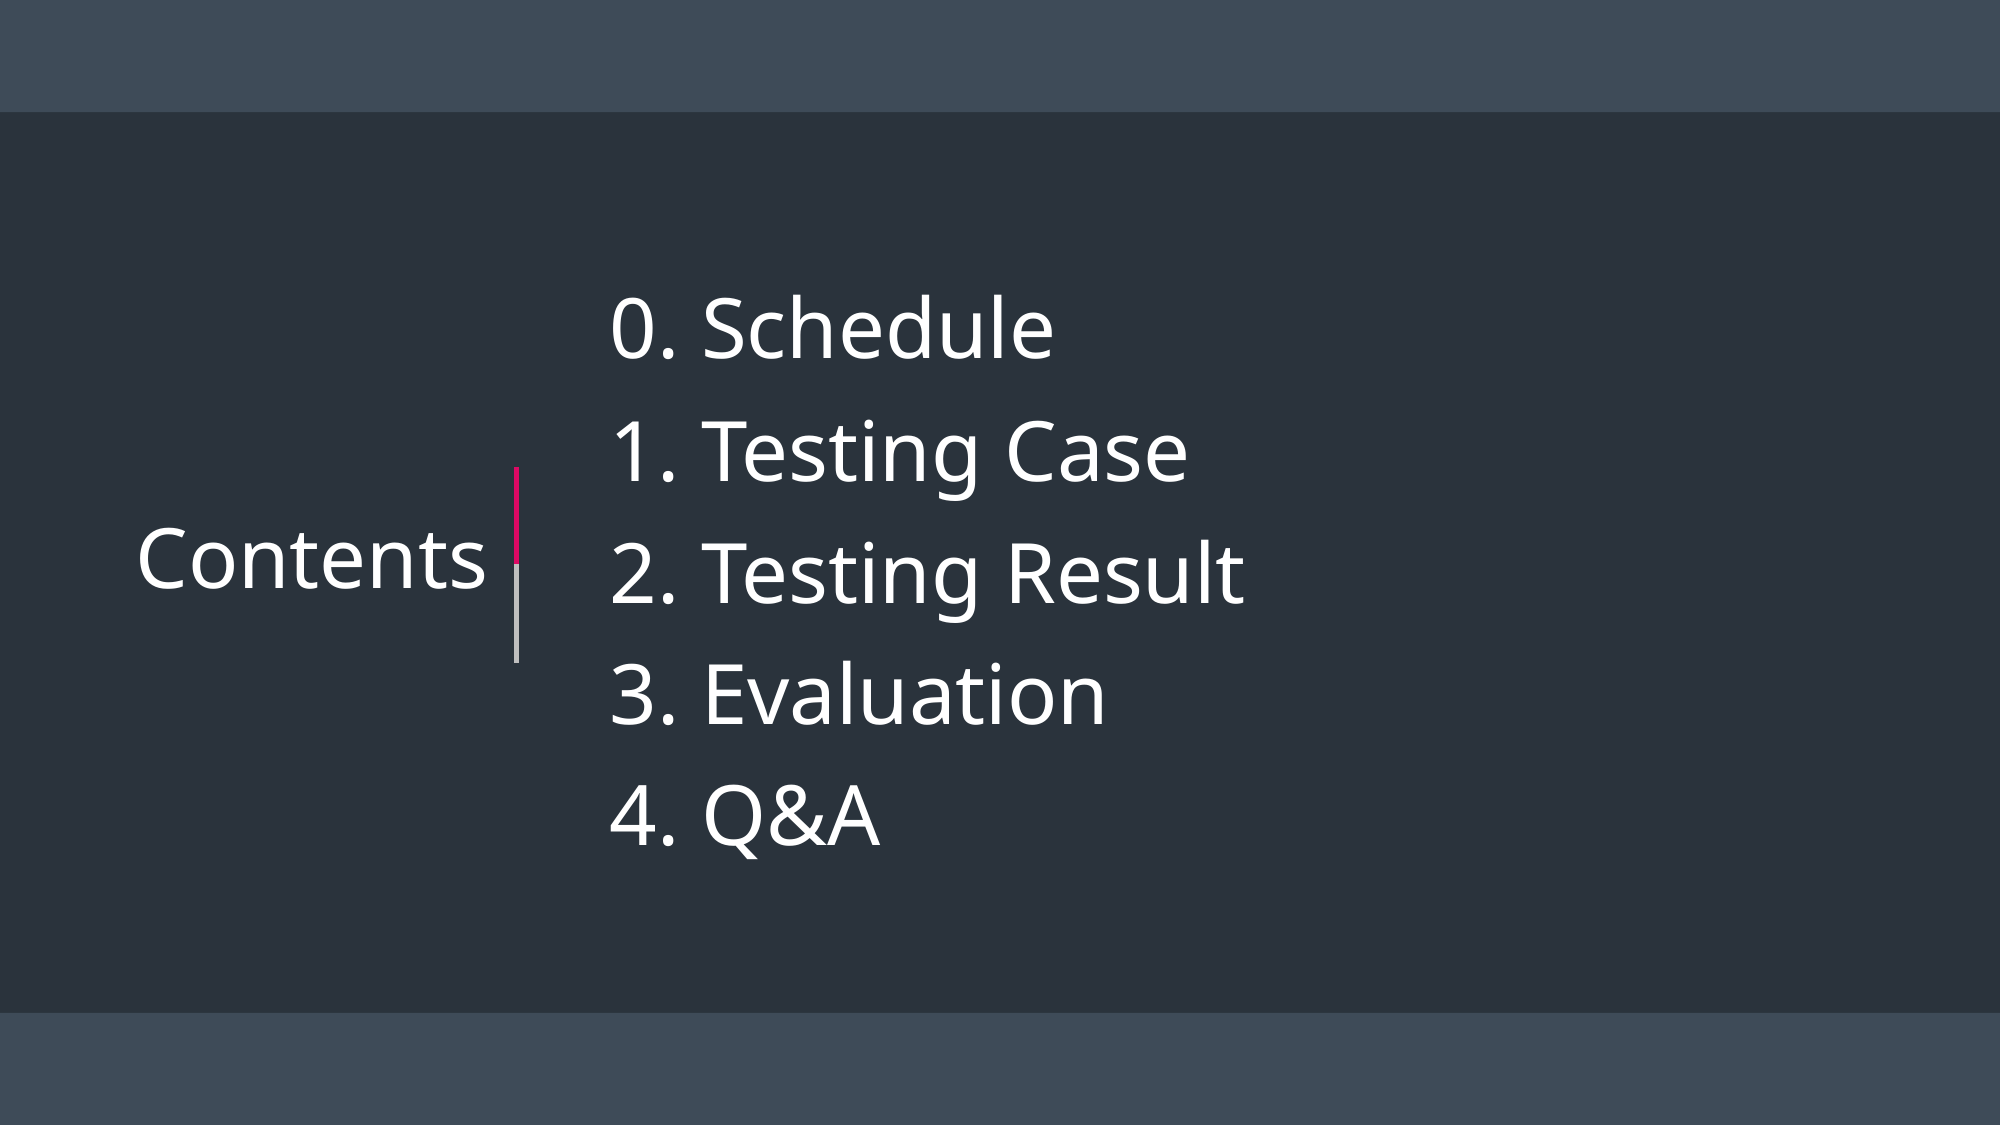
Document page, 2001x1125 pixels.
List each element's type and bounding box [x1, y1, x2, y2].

text_box [594, 267, 1712, 872]
text_box [0, 0, 2000, 113]
text_box [0, 113, 2000, 1012]
text_box [0, 1012, 2000, 1125]
text_box [121, 466, 517, 664]
